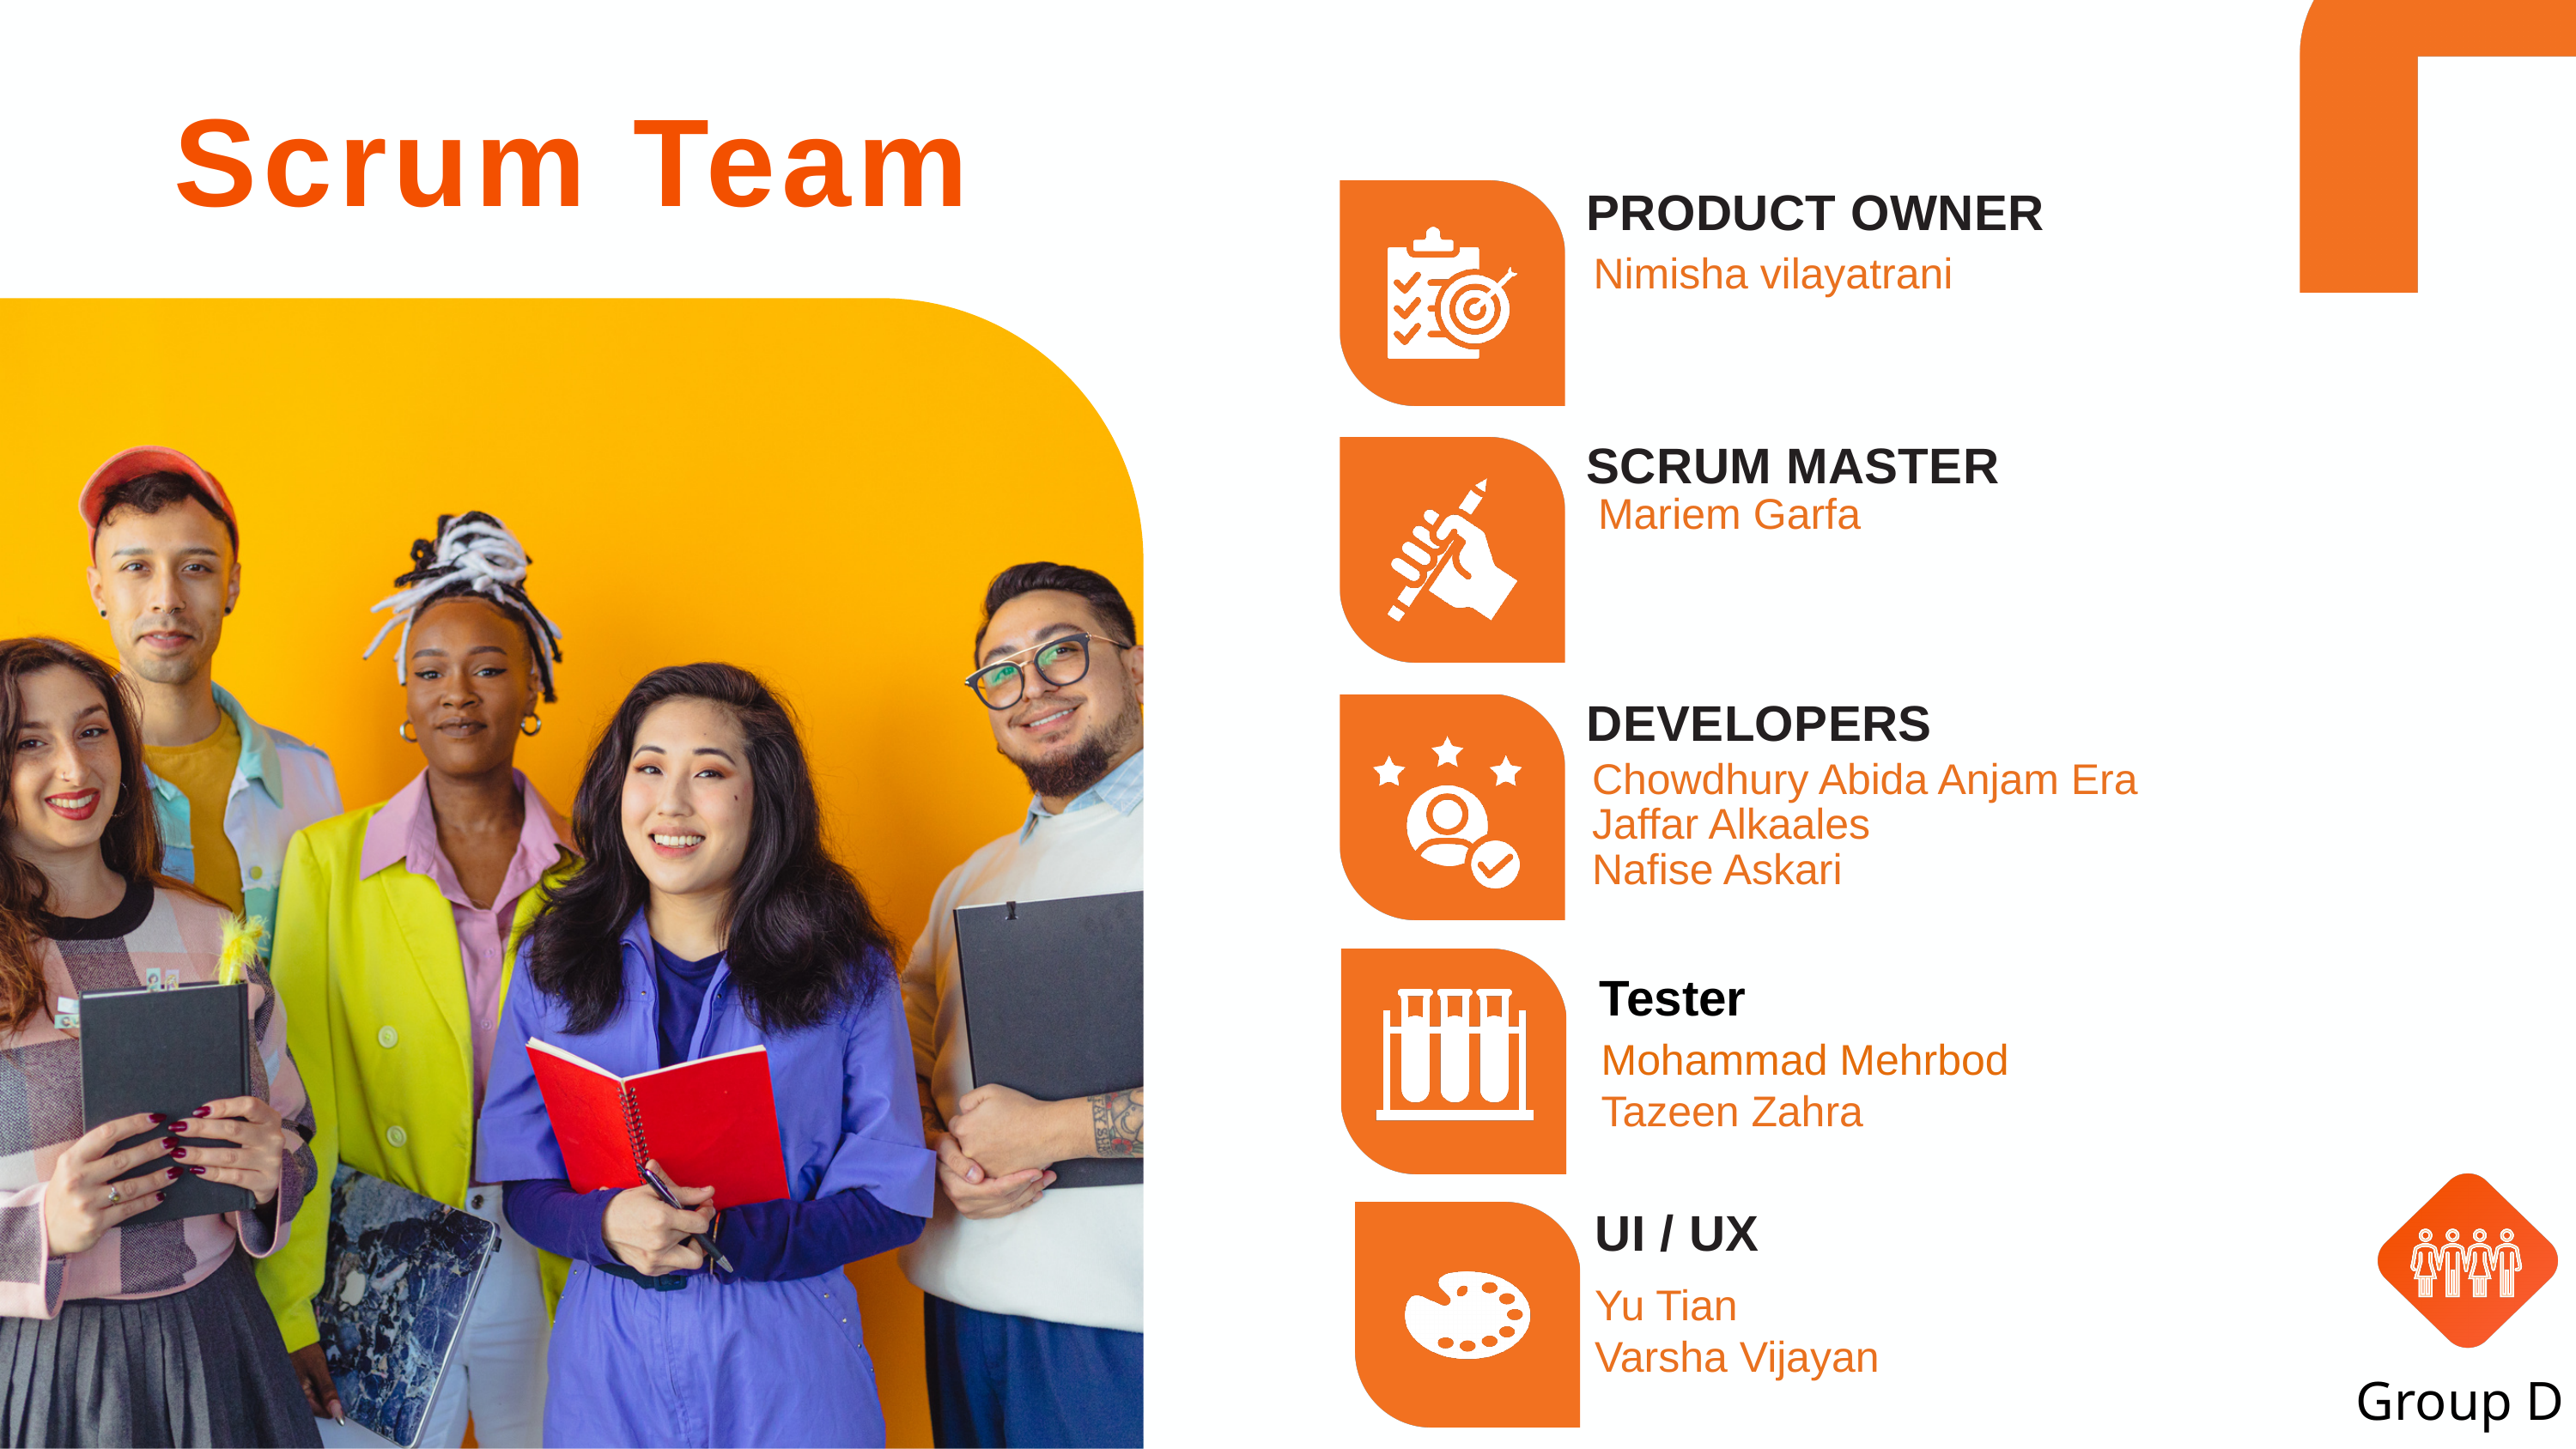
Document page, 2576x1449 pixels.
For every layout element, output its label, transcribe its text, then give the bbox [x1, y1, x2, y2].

picture [1369, 968, 1540, 1141]
picture [2407, 1205, 2526, 1320]
picture [1392, 1240, 1543, 1391]
text_box Nimisha vilayatrani [1593, 246, 2576, 298]
text_box [1340, 694, 1565, 920]
text_box Yu Tian Varsha Vijayan [1582, 1270, 1893, 1449]
text_box [1340, 949, 1567, 1174]
text_box Mariem Garfa [1586, 486, 2576, 538]
text_box [1355, 1202, 1581, 1428]
text_box [2300, 0, 2576, 246]
text_box PRODUCT OWNER [1586, 175, 2049, 240]
text_box [1340, 180, 1565, 406]
text_box Scrum Team [0, 58, 1171, 403]
text_box [1340, 437, 1565, 663]
text_box Group D [2252, 1356, 2576, 1431]
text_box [0, 298, 1144, 1449]
text_box [1387, 227, 1518, 360]
text_box [1387, 478, 1518, 621]
text_box SCRUM MASTER [1586, 428, 2081, 494]
text_box Chowdhury Abida Anjam Era Jaffar Alkaales Nafise Askari [1592, 757, 2253, 1074]
text_box DEVELOPERS [1586, 686, 1939, 752]
text_box [2374, 1171, 2561, 1350]
text_box Tester [1587, 959, 1759, 1033]
text_box Mohammad Mehrbod Tazeen Zahra [1588, 1026, 2022, 1194]
text_box [1372, 736, 1522, 888]
text_box UI / UX [1583, 1190, 1772, 1268]
